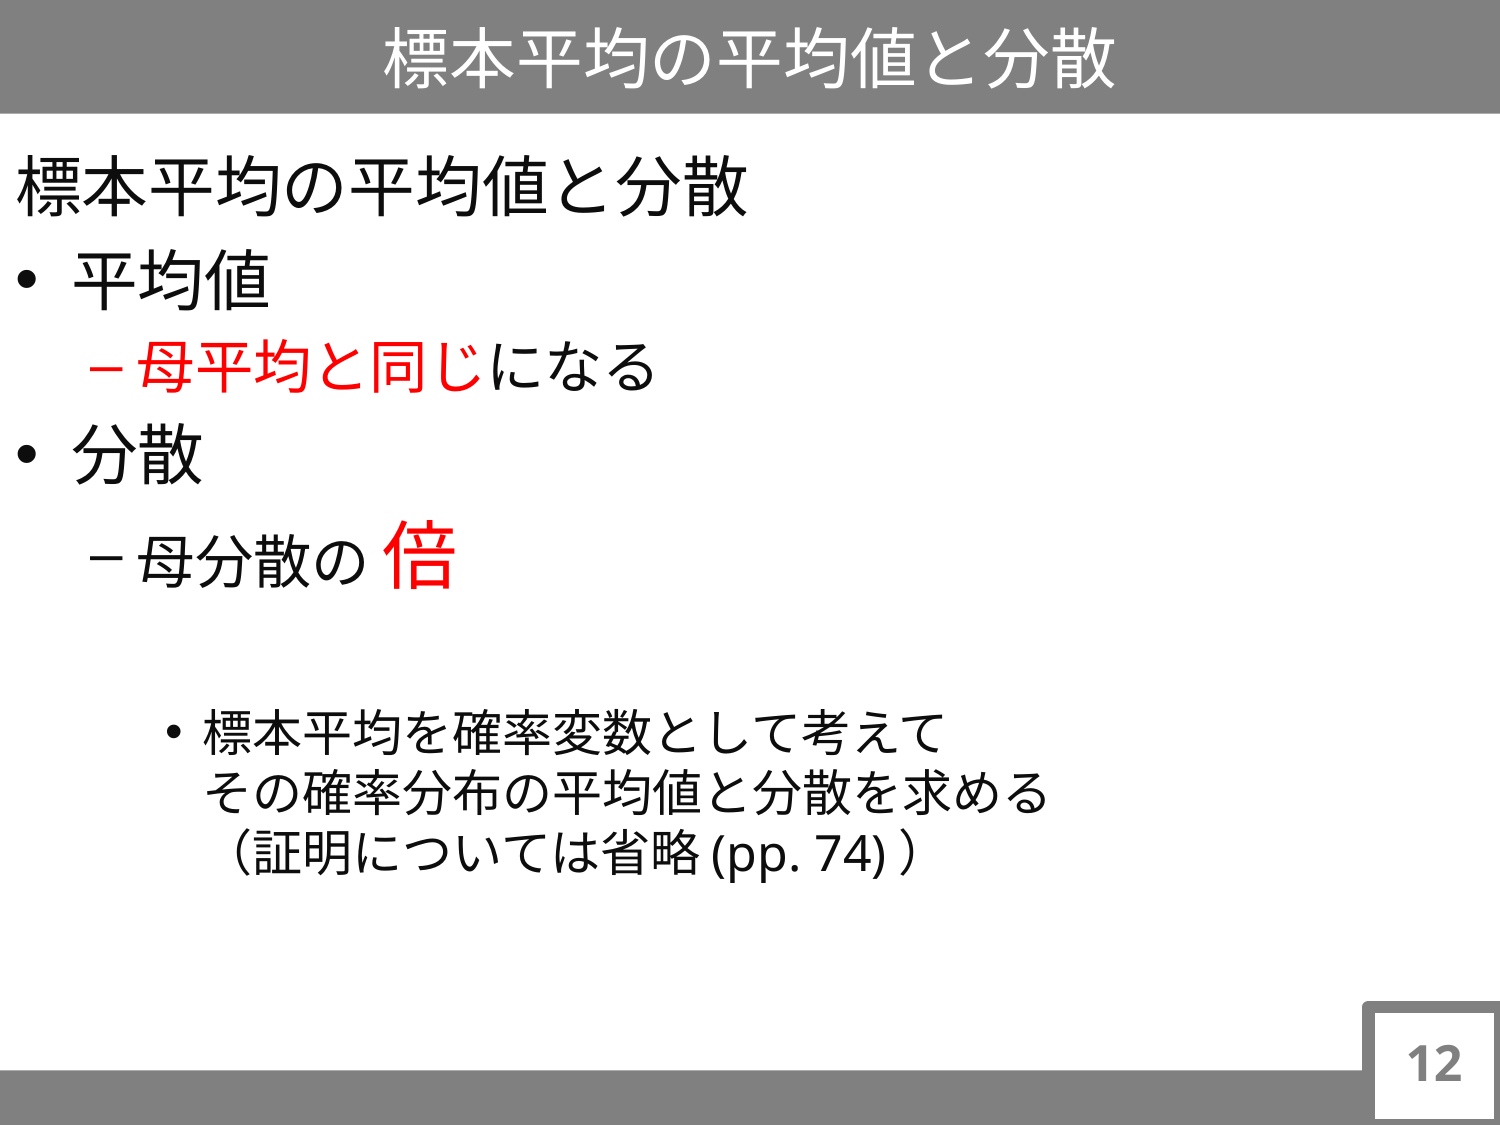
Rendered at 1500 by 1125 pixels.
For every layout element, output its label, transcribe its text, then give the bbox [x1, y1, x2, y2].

slide_number 12 [1362, 1001, 1500, 1125]
